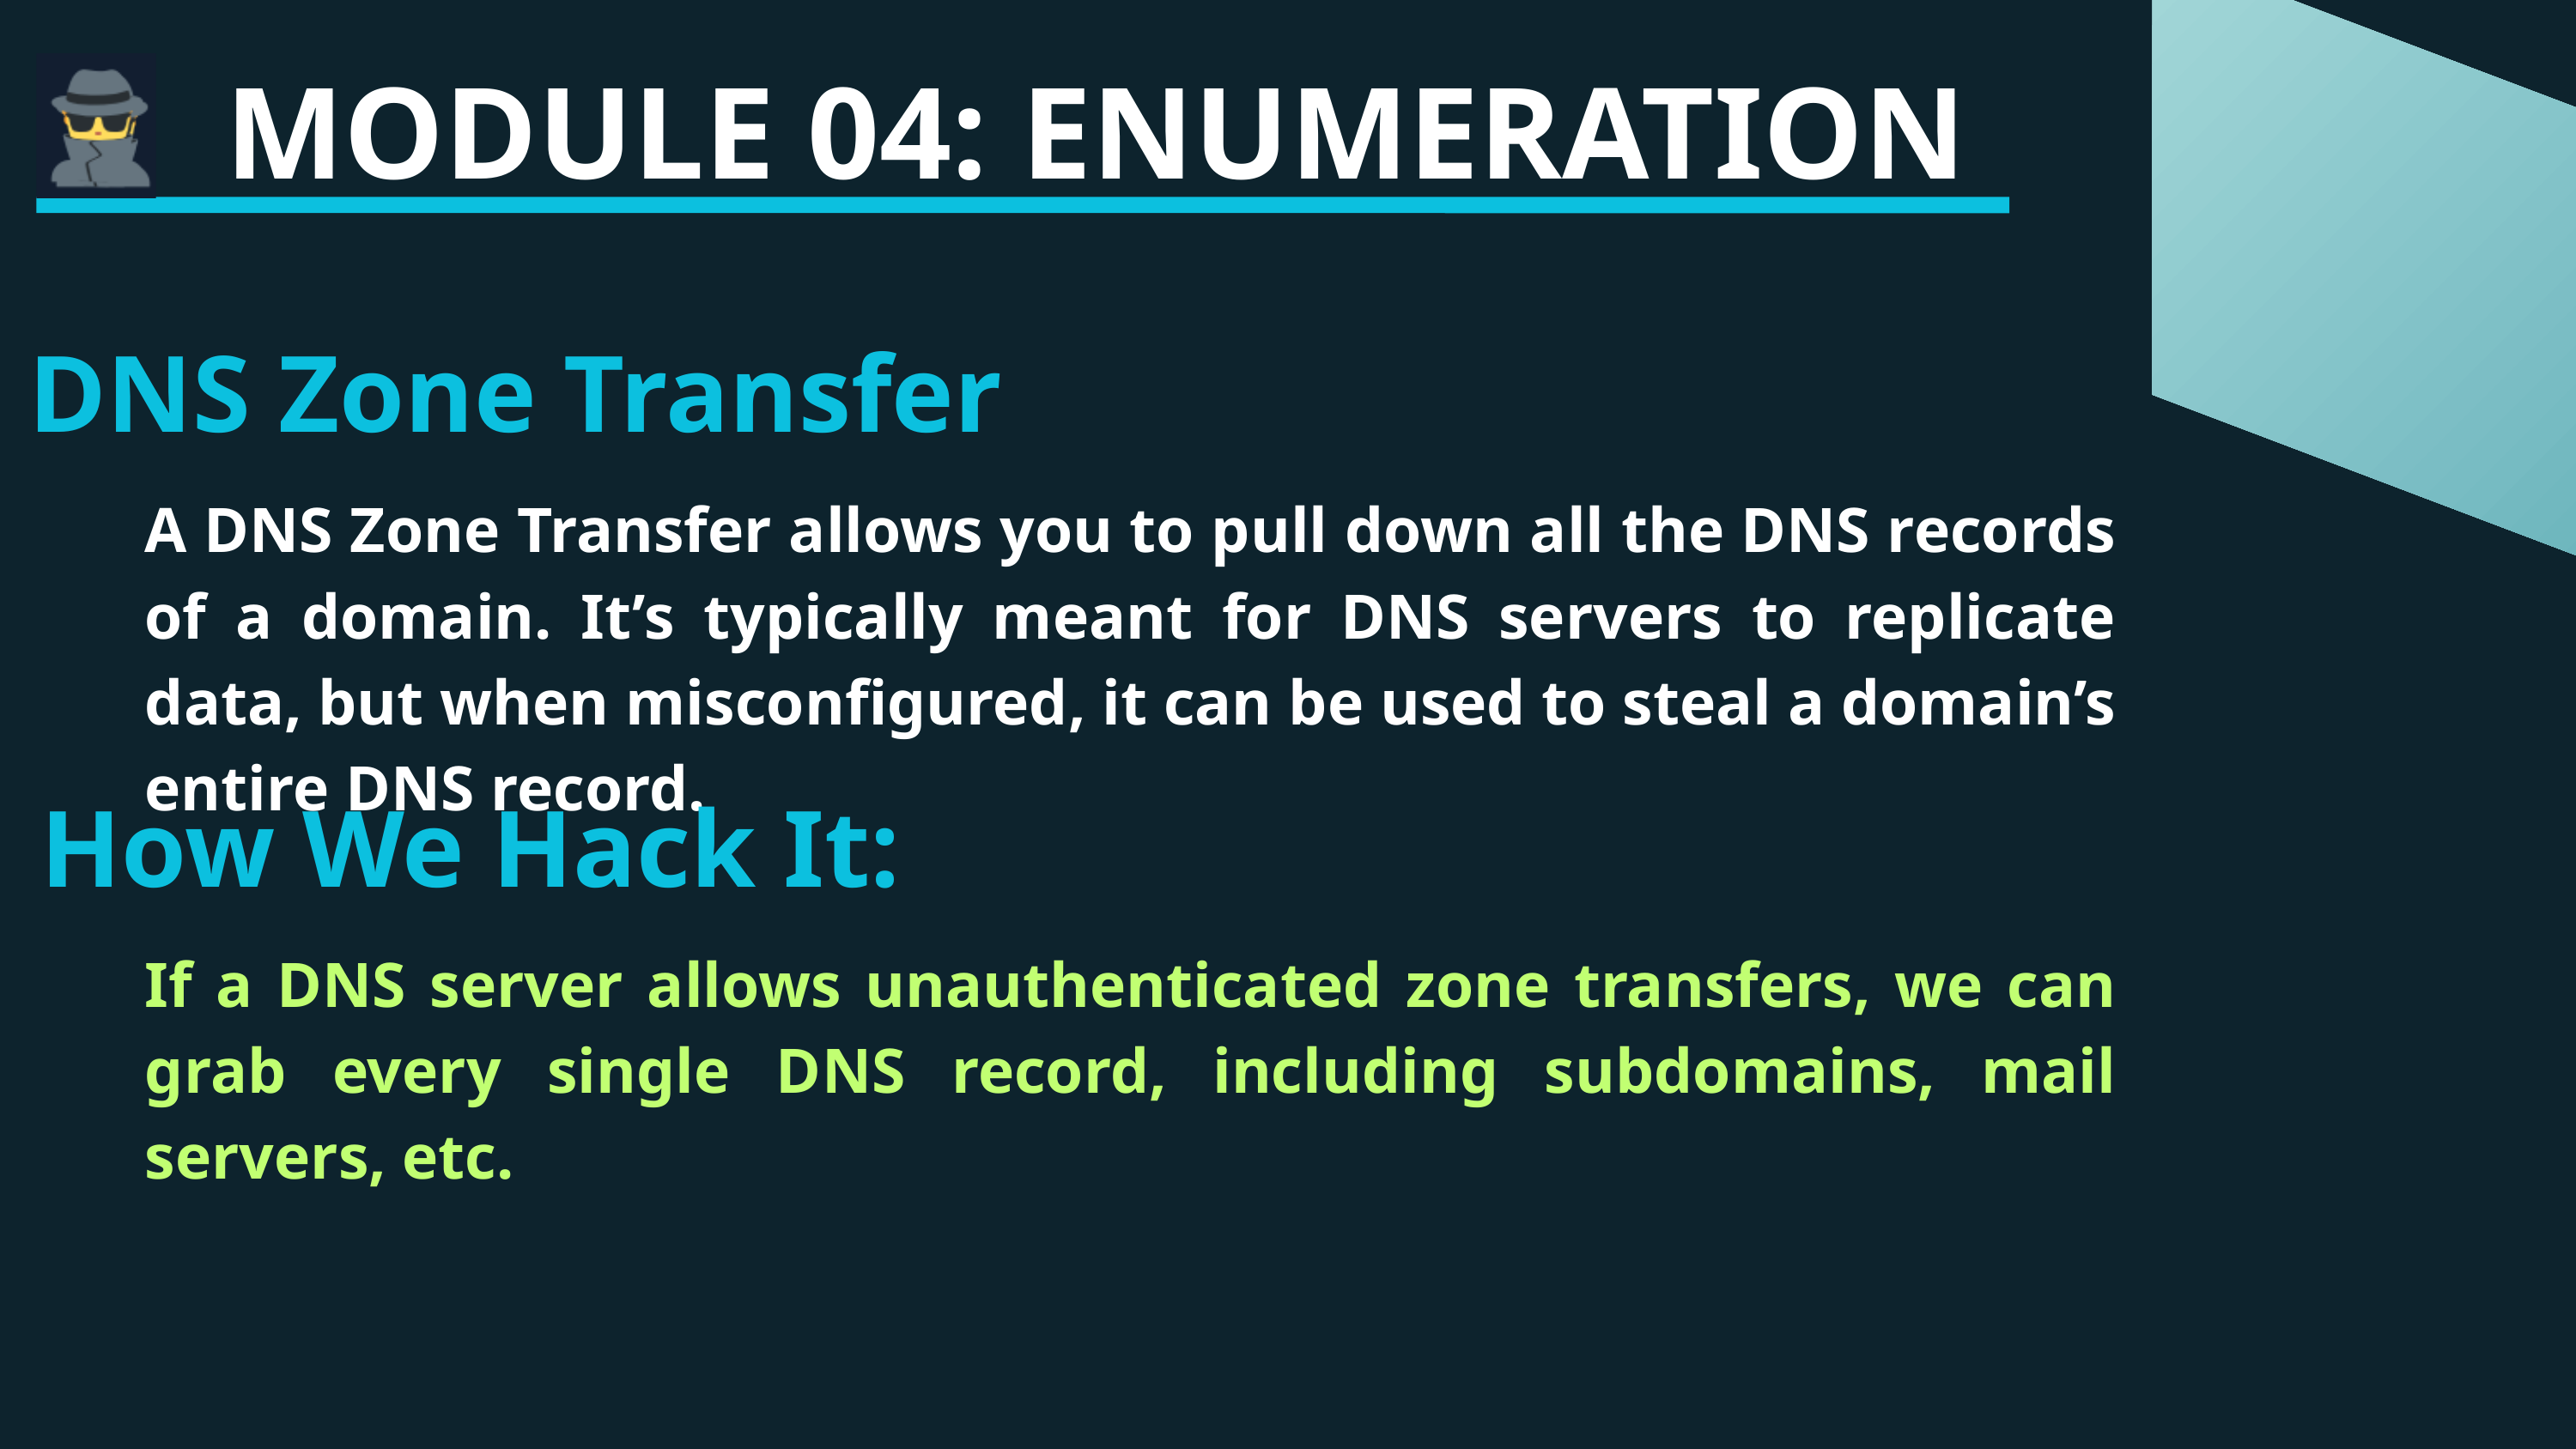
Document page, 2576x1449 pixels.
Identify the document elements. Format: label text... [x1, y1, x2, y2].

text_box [2223, 0, 2576, 828]
text_box DNS Zone Transfer [0, 306, 1079, 454]
text_box MODULE 04: ENUMERATION [0, 58, 2219, 204]
text_box If a DNS server allows unauthenticated zone transfers, we can grab every single DNS record, including subdomains, mail servers, etc. [144, 934, 2118, 1192]
text_box [36, 53, 156, 198]
text_box A DNS Zone Transfer allows you to pull down all the DNS records of a domain. It’s typically meant for DNS servers to replicate data, but when misconfigured, it can be used to steal a domain’s entire DNS record. [144, 479, 2118, 823]
text_box How We Hack It: [36, 761, 906, 909]
